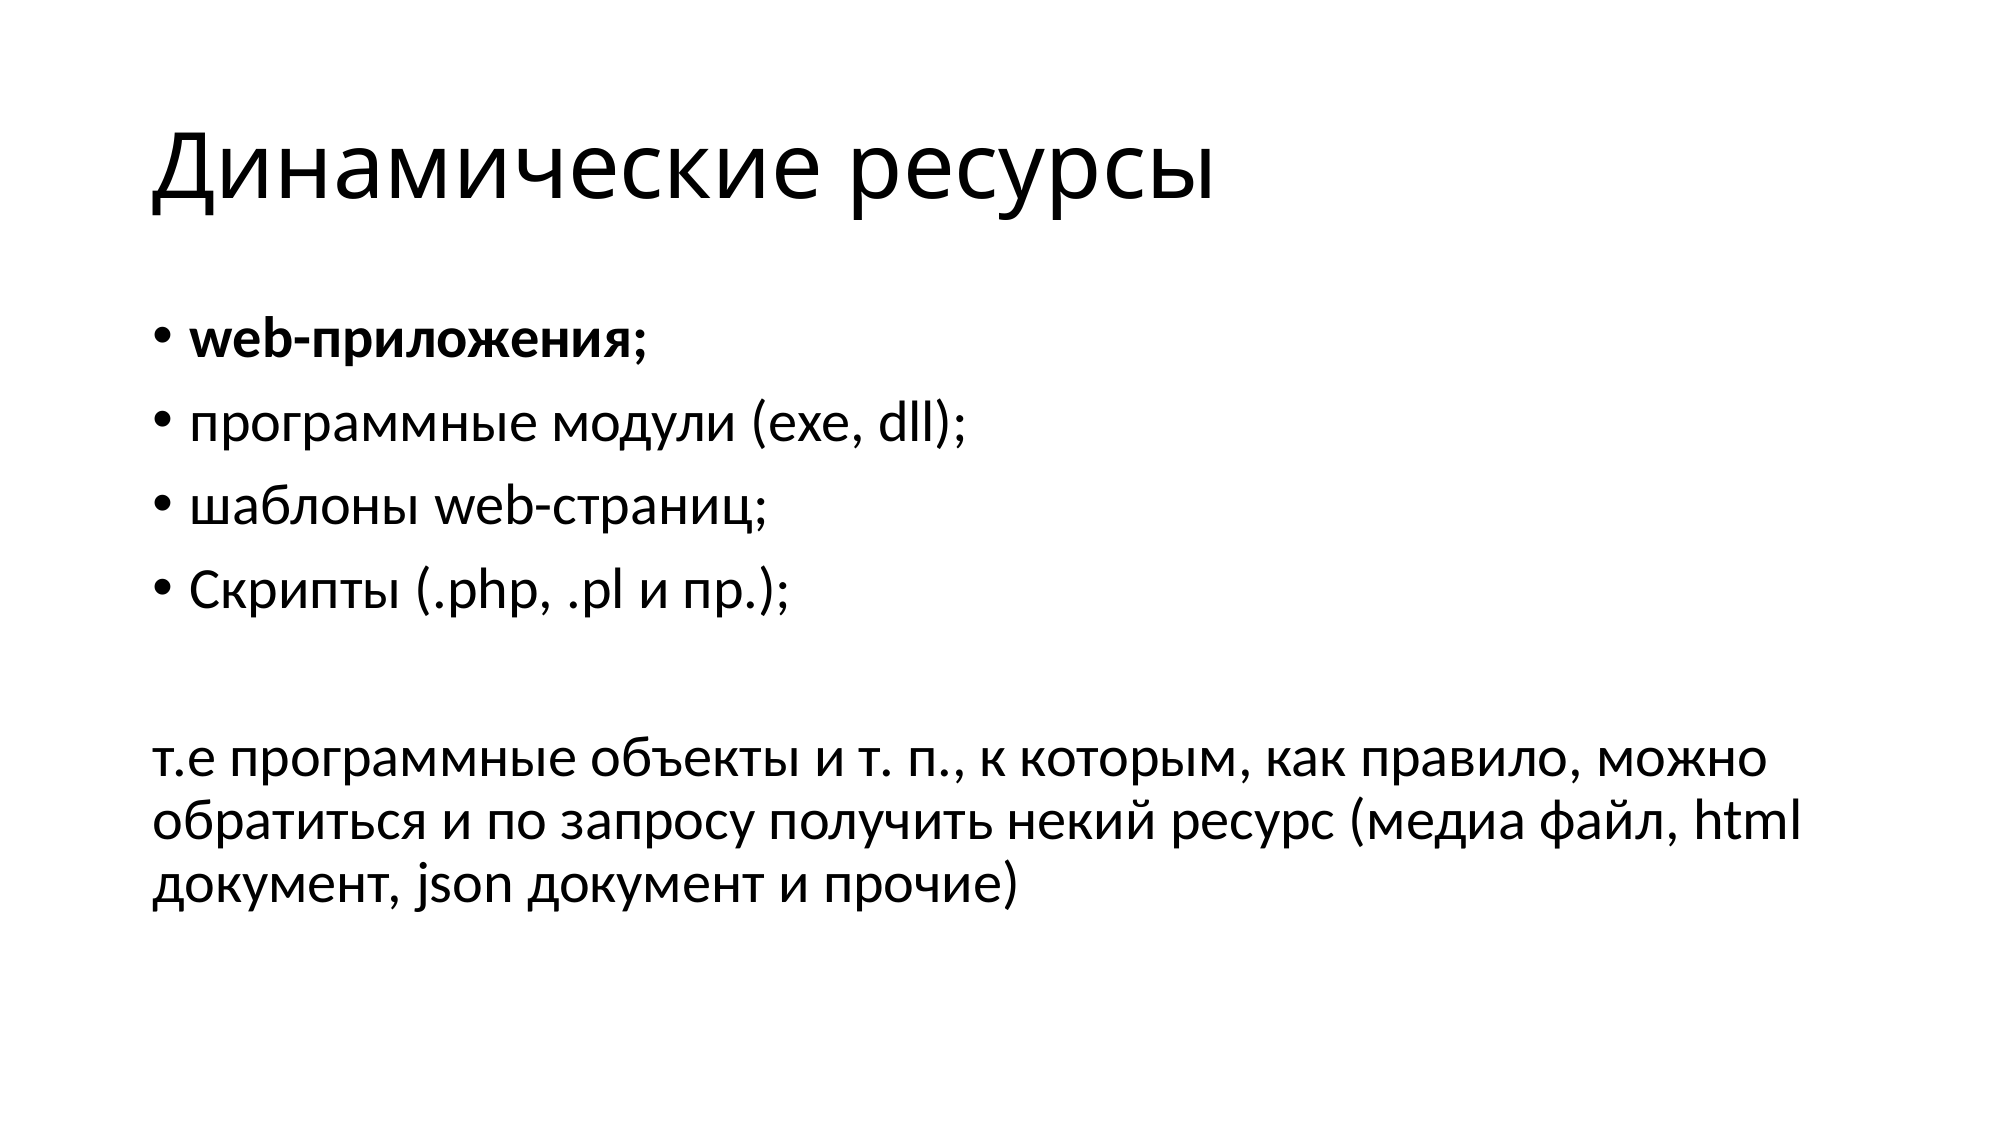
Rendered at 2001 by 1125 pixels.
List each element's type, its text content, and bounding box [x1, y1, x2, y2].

list web-приложения; программные модули (ехе, dll); шаблоны web-страниц; Скрипты (.php, .pl и пр.); т.е программные объекты и т. п., к которым, как правило, можно обратиться и по запросу получить некий ресурс (медиа файл, html документ, json документ и прочие) [137, 299, 1863, 1014]
title Динамические ресурсы [137, 59, 1863, 278]
